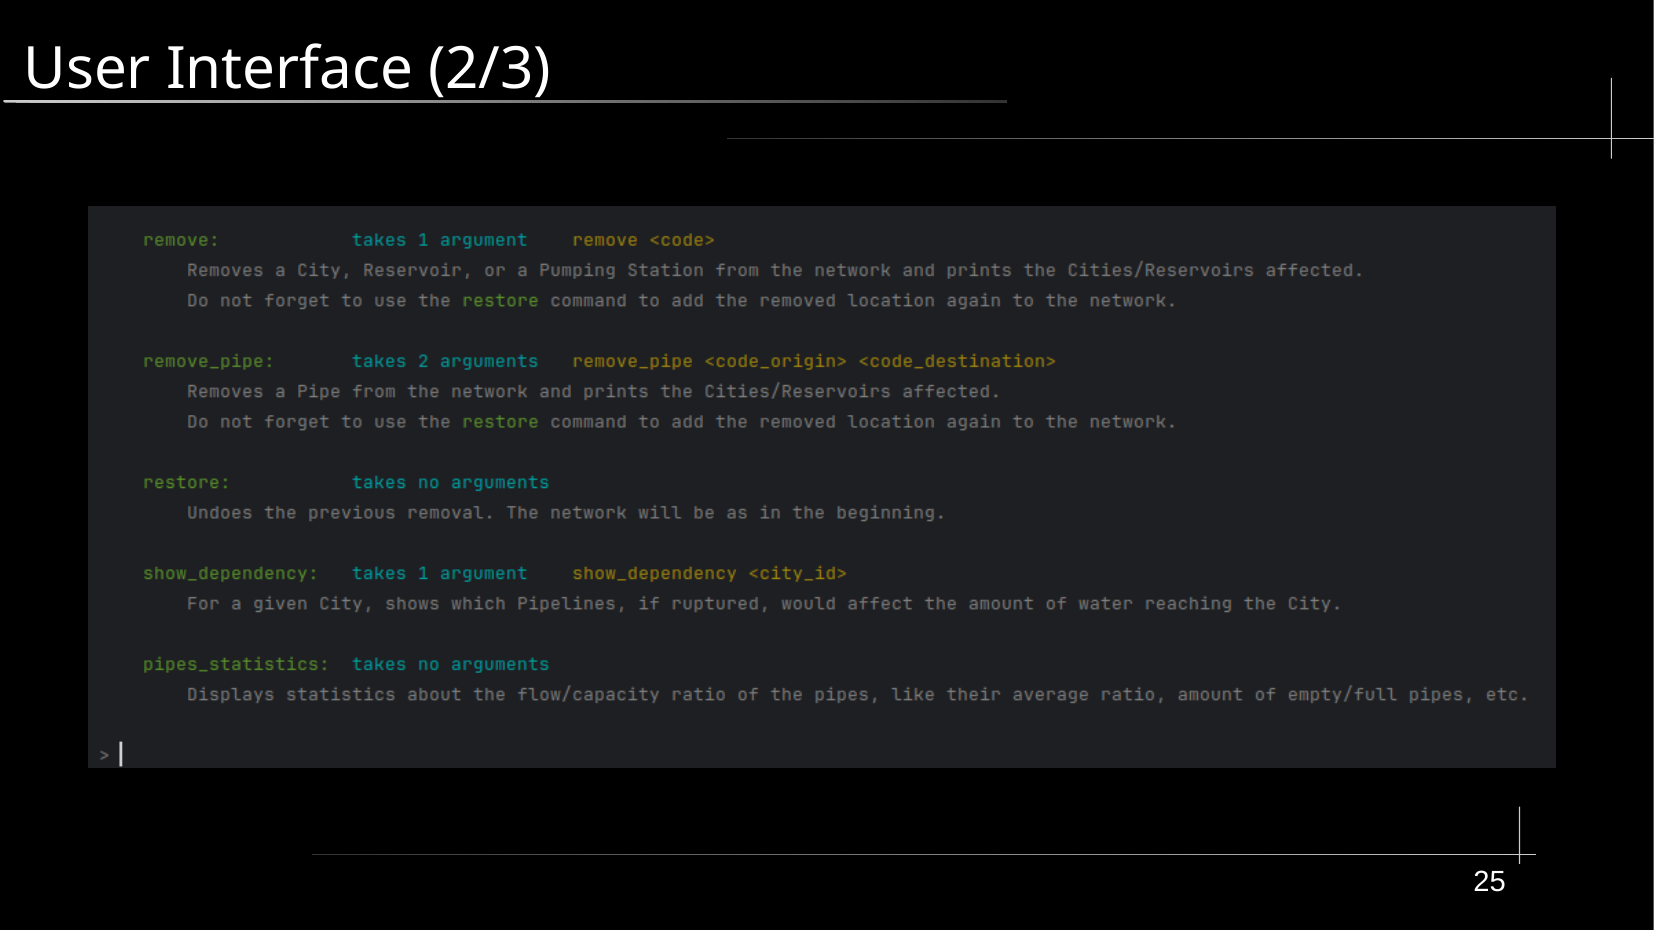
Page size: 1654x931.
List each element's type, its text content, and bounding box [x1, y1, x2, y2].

title User Interface (2/3) [23, 11, 1589, 119]
slide_number 25 [1240, 862, 1506, 930]
picture [88, 206, 1556, 768]
